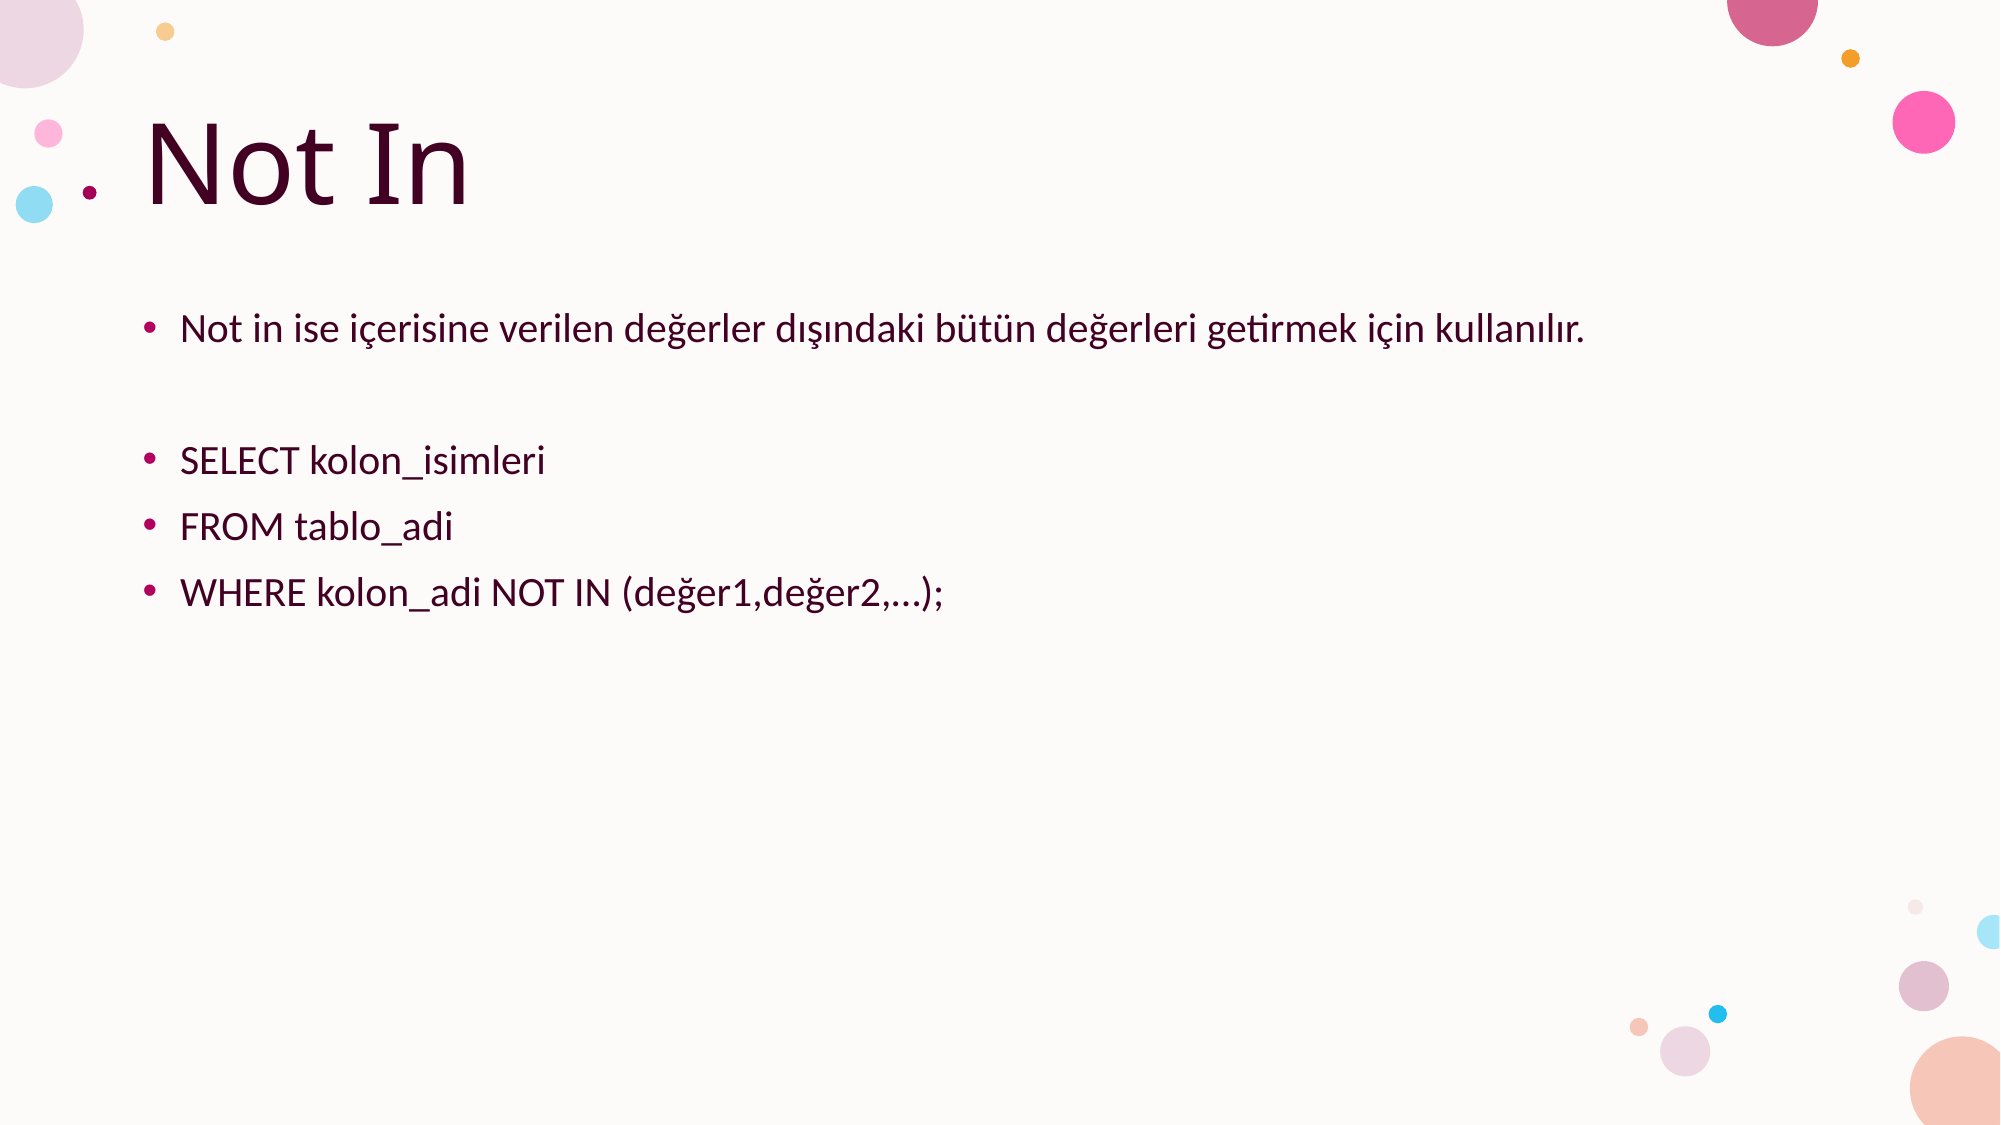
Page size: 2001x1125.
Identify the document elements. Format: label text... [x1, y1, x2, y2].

list Not in ise içerisine verilen değerler dışındaki bütün değerleri getirmek için kullanılır. SELECT kolon_isimleri FROM tablo_adi WHERE kolon_adi NOT IN (değer1,değer2,…); [127, 299, 1877, 1014]
title Not In [127, 59, 1877, 278]
